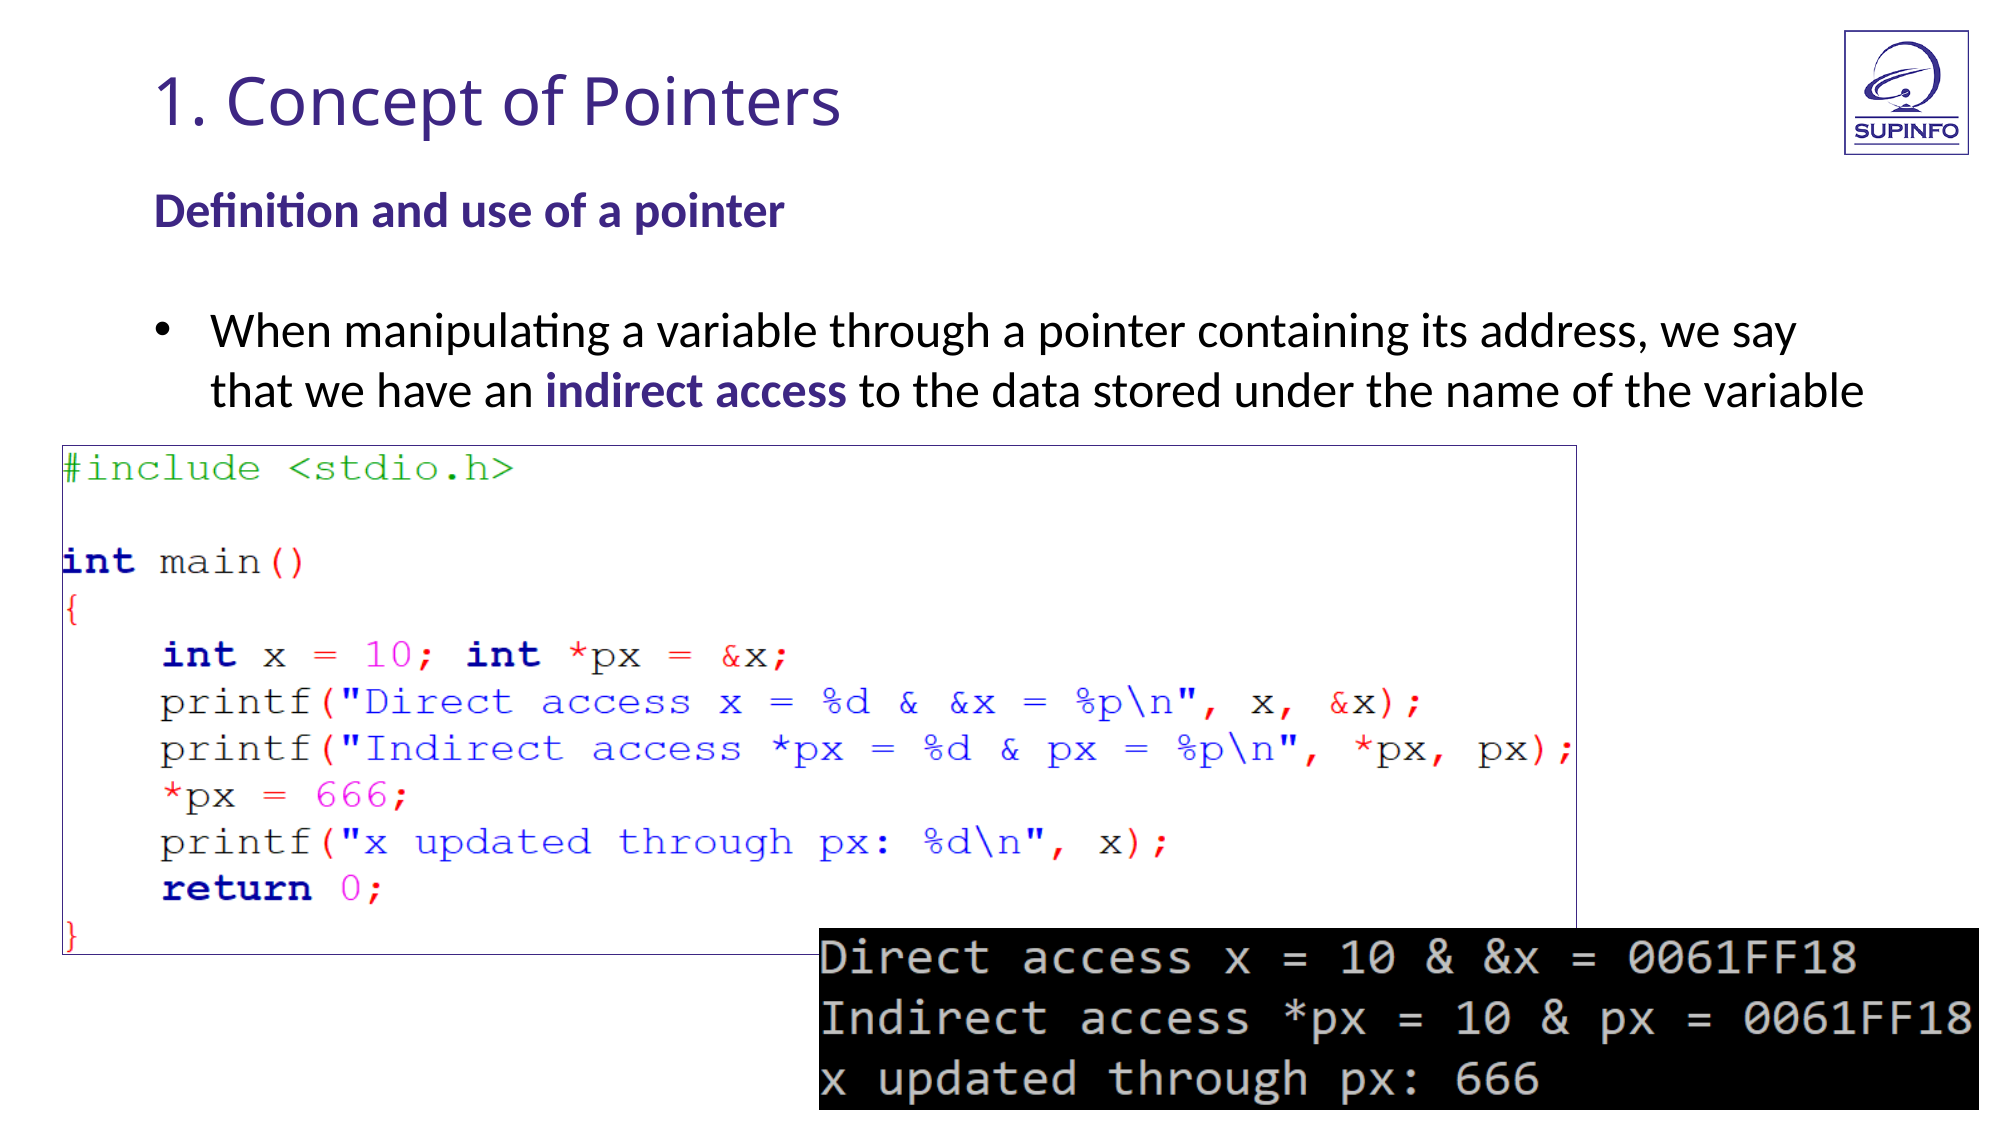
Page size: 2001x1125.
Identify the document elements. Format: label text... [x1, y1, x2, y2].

picture [62, 445, 1979, 1110]
text_box Definition and use of a pointer When manipulating a variable through a pointer containing its address, we say that we have an indirect access to the data stored under the name of the variable [139, 170, 1895, 906]
text_box 1. Concept of Pointers [137, 59, 1844, 155]
picture [1844, 30, 1969, 155]
